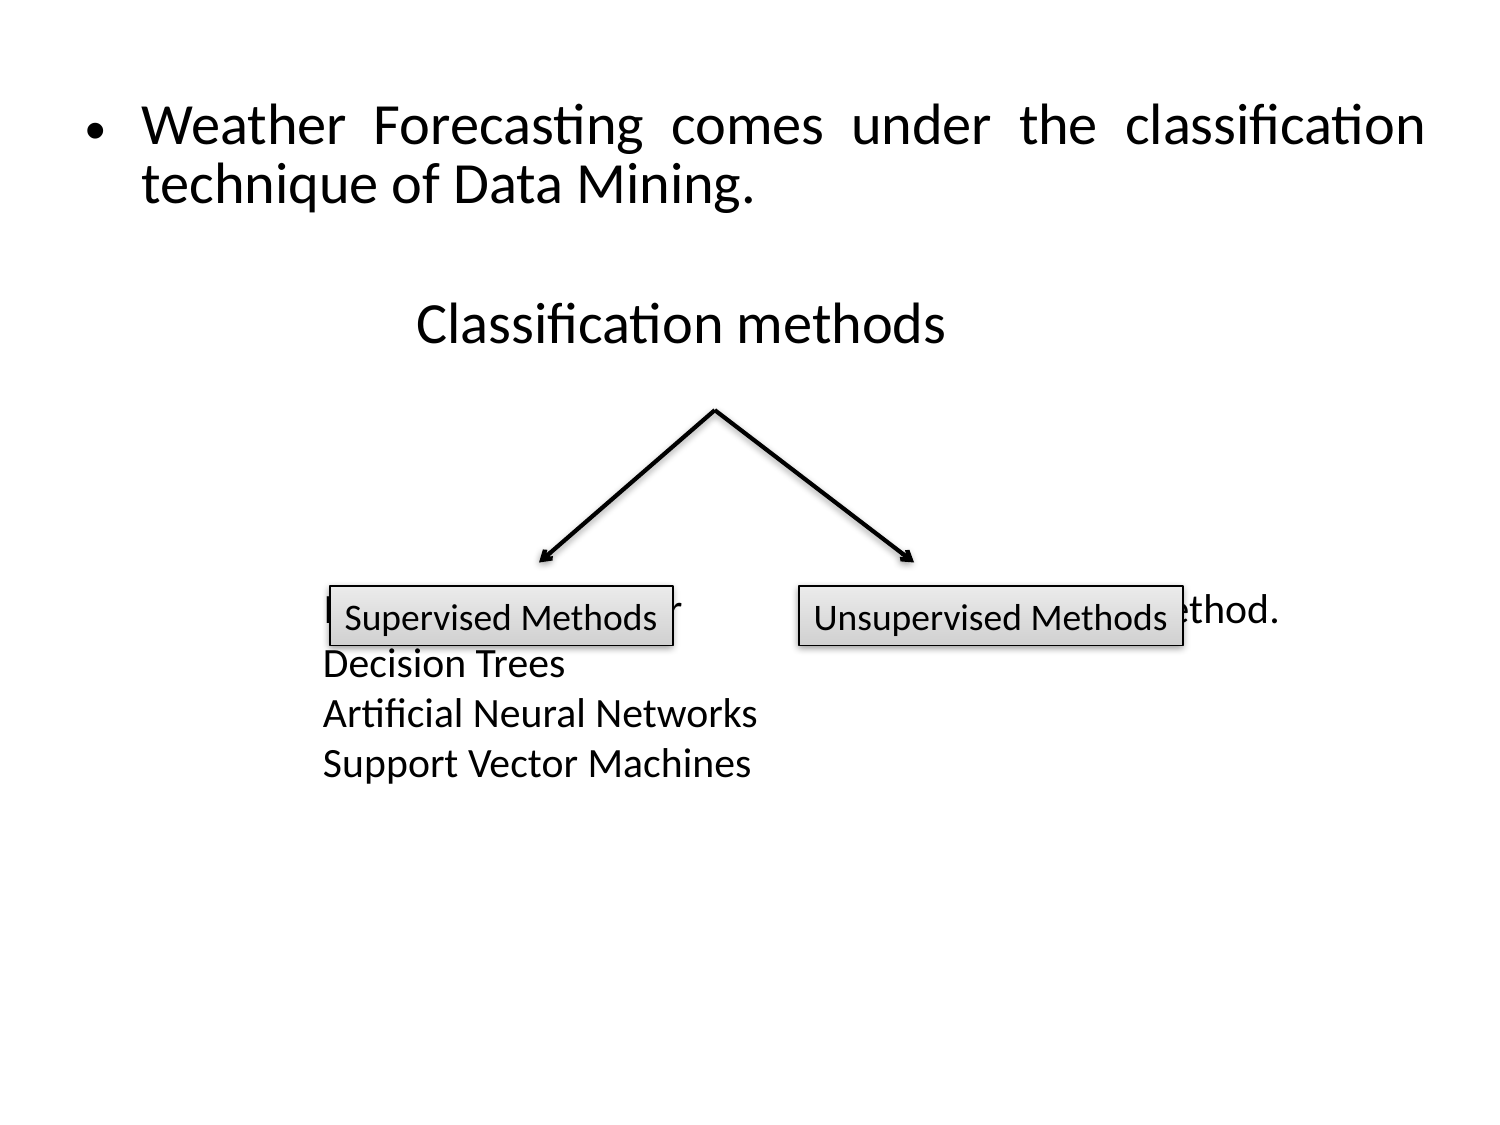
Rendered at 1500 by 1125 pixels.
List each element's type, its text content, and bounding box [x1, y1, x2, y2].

text_box Supervised Methods [329, 585, 674, 646]
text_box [716, 409, 915, 563]
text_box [538, 409, 716, 563]
list Weather Forecasting comes under the classification technique of Data Mining. Classification methods Naïve Bayes classifier K-means clustering method. Decision Trees Artificial Neural Networks Support Vector Machines [70, 93, 1442, 1029]
text_box Unsupervised Methods [798, 585, 1184, 646]
